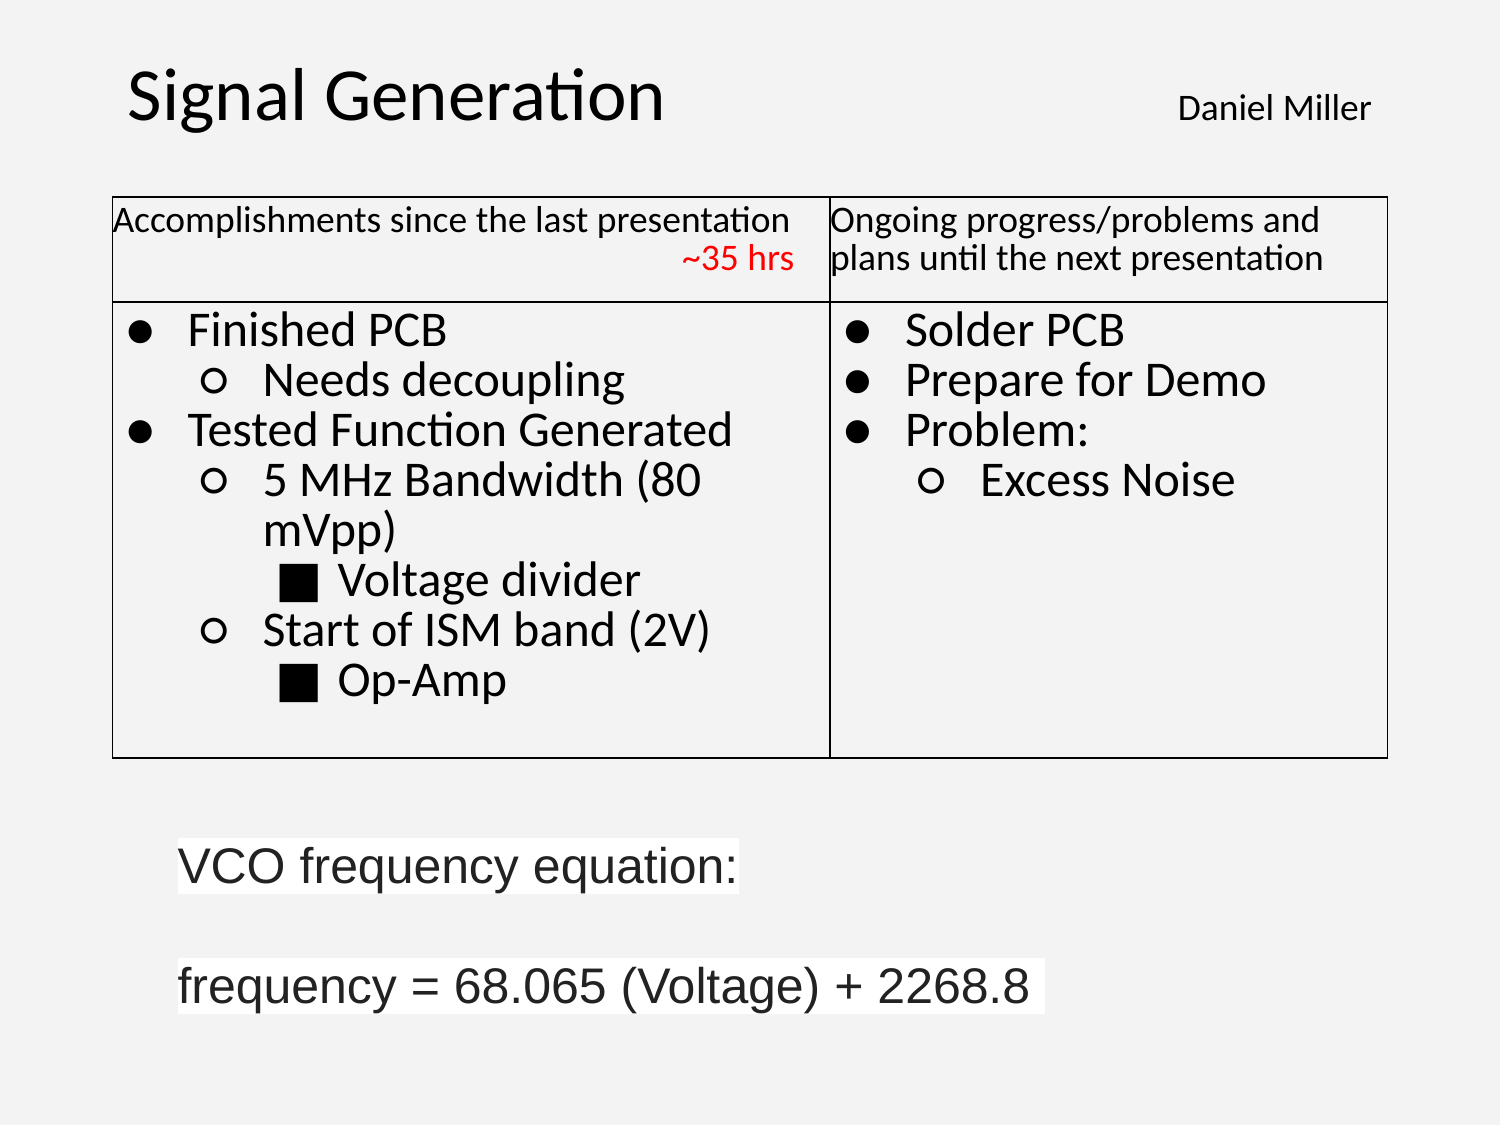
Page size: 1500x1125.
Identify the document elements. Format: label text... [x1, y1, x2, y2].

table_cell Finished PCB Needs decoupling Tested Function Generated 5 MHz Bandwidth (80 mVpp) Voltage divider Start of ISM band (2V) Op-Amp [113, 303, 829, 757]
text_box Signal Generation Daniel Miller [62, 37, 1438, 144]
table_header Ongoing progress/problems and plans until the next presentation [831, 198, 1387, 301]
table_cell Solder PCB Prepare for Demo Problem: Excess Noise [831, 303, 1387, 757]
text_box VCO frequency equation: frequency = 68.065 (Voltage) + 2268.8 [162, 818, 1156, 929]
table_header Accomplishments since the last presentation ~35 hrs [113, 198, 829, 301]
